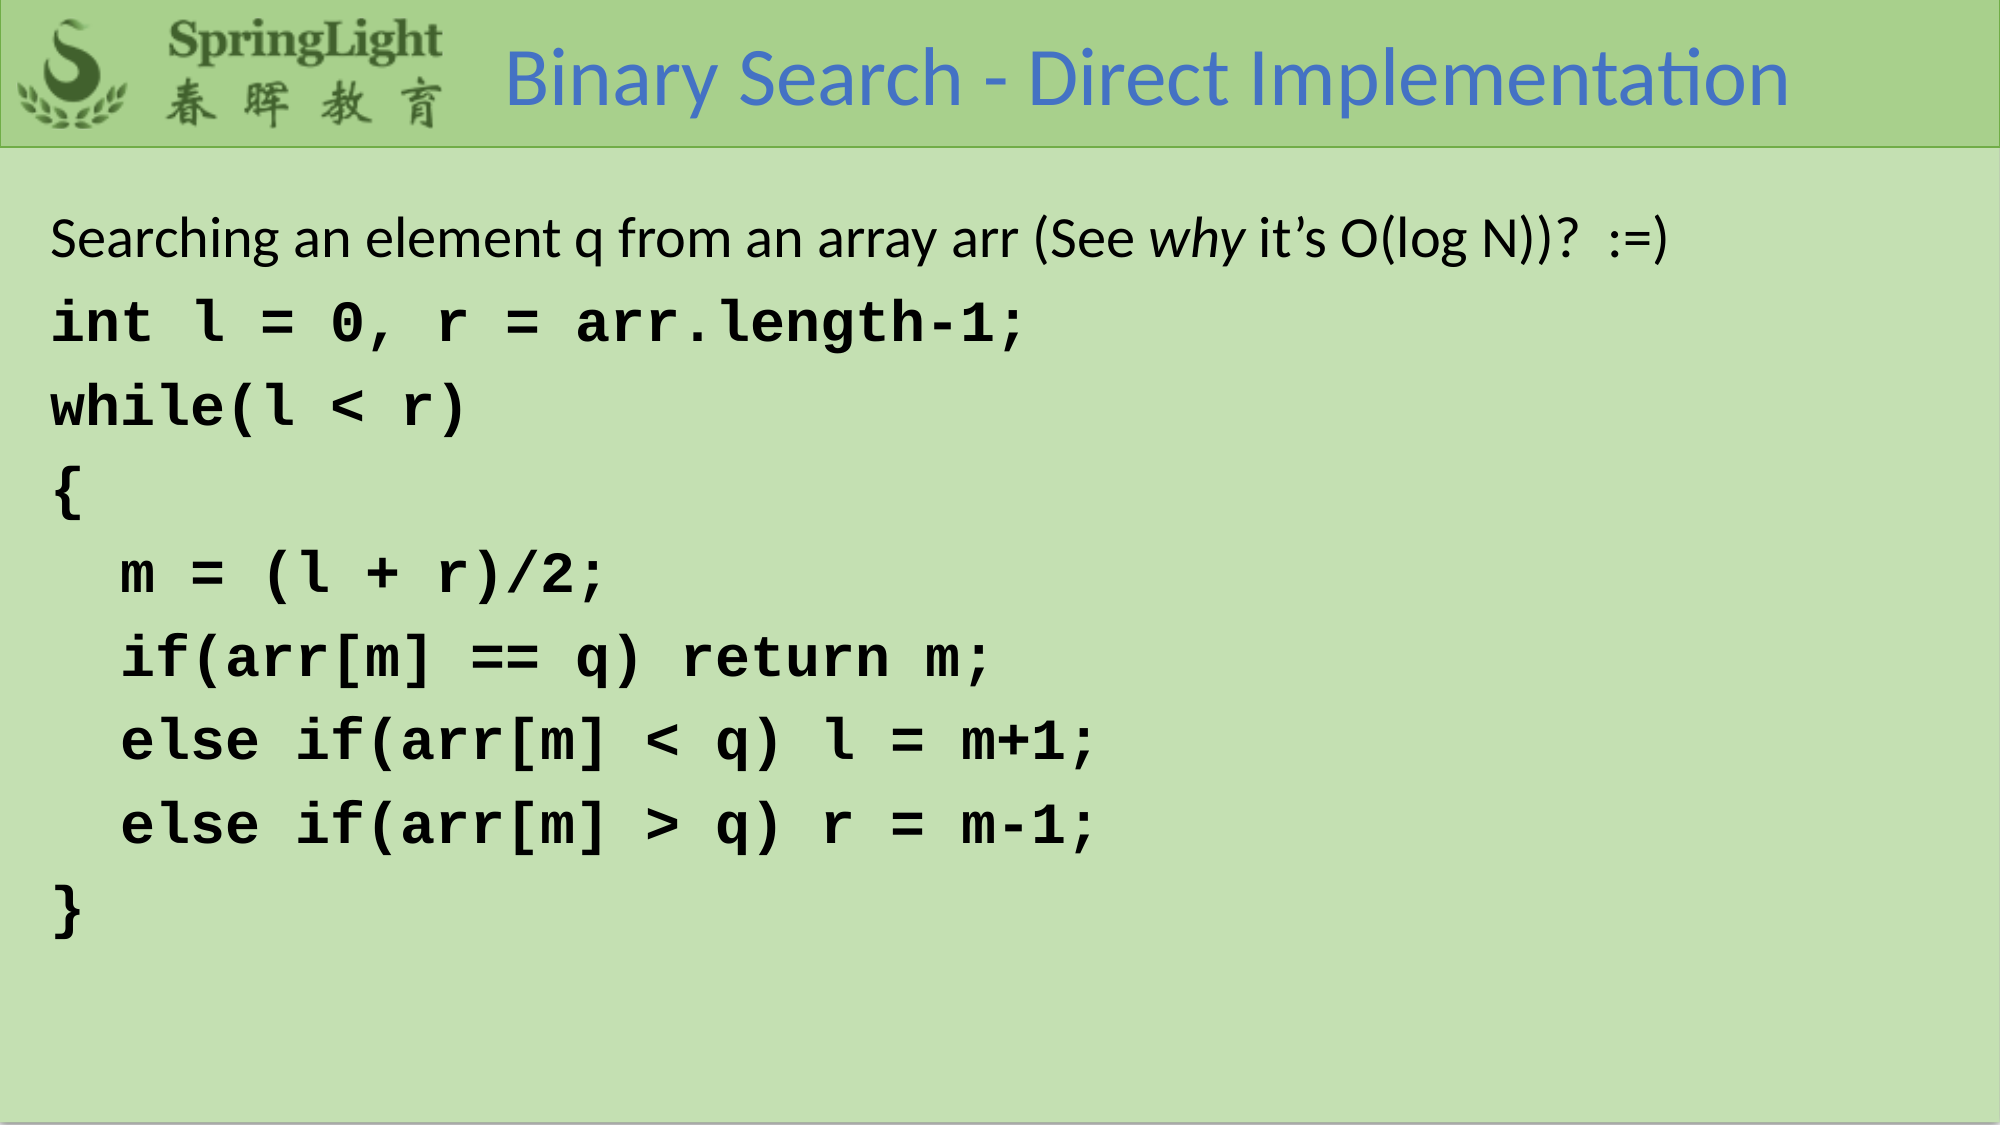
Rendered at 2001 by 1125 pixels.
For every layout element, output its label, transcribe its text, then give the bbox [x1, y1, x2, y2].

list Searching an element q from an array arr (See why it’s O(log N))? :=) int l = 0, r = arr.length-1; while(l < r) { m = (l + r)/2; if(arr[m] == q) return m; else if(arr[m] < q) l = m+1; else if(arr[m] > q) r = m-1; } [35, 199, 1980, 1042]
text_box Binary Search - Direct Implementation [489, 15, 1980, 131]
picture [11, 12, 454, 134]
text_box [0, 0, 2000, 147]
text_box [0, 147, 2000, 1123]
